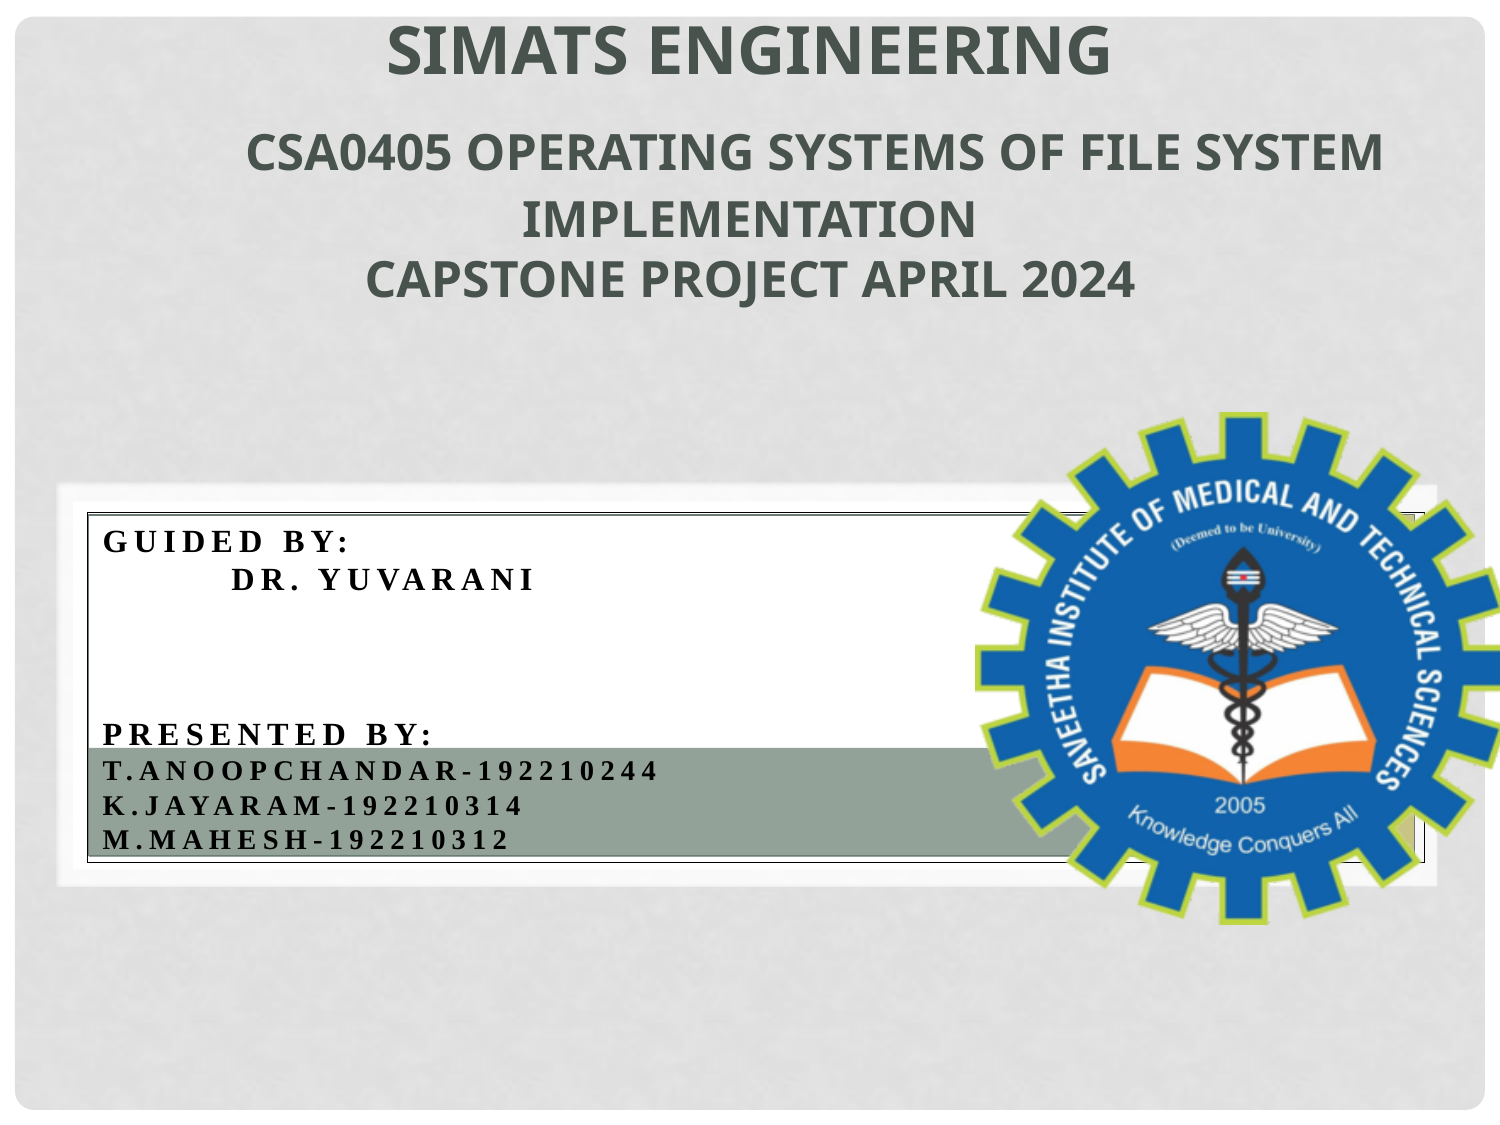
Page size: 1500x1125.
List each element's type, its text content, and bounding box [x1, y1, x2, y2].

title SIMATS ENGINEERING csa0405 operating systems of file system implementation CAPSTONE PROJECT APRIL 2024 [12, 12, 1488, 375]
picture [974, 412, 1500, 926]
subtitle GUIDED BY: Dr. yuvarani PRESENTED BY: T.ANOOPCHANDAR-192210244 k.jayaram-192210314 M.Mahesh-192210312 [87, 512, 974, 863]
